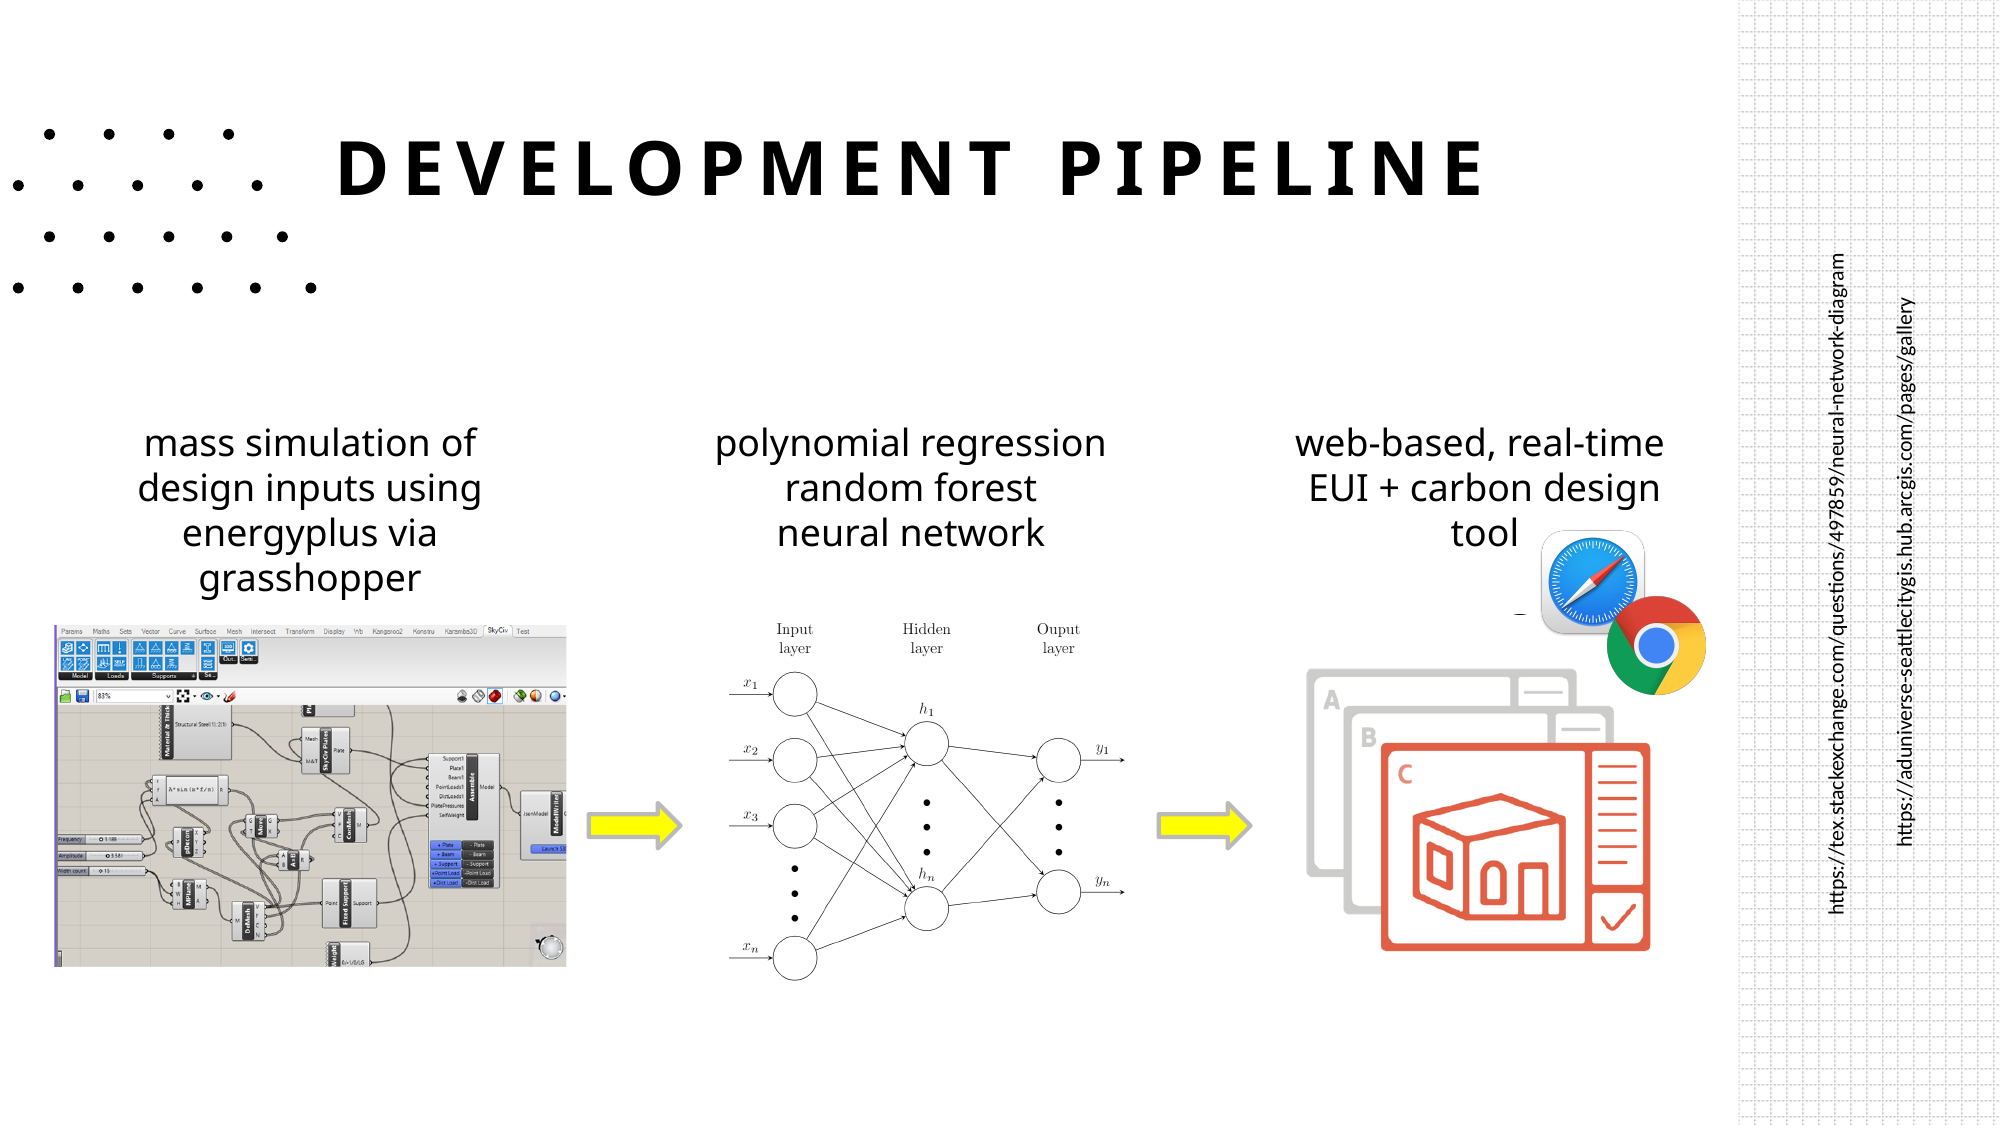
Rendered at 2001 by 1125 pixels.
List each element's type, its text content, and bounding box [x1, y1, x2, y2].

picture [1226, 518, 1706, 977]
text_box https://aduniverse-seattlecitygis.hub.arcgis.com/pages/gallery [1882, 282, 1924, 863]
picture [1738, 0, 2001, 1125]
text_box polynomial regression random forest neural network [706, 410, 1116, 561]
picture [54, 622, 567, 970]
text_box [1158, 814, 1226, 838]
text_box [588, 802, 681, 849]
picture [705, 622, 1142, 983]
text_box mass simulation of design inputs using energyplus via grasshopper [105, 410, 515, 606]
text_box web-based, real-time EUI + carbon design tool [1280, 410, 1690, 561]
title DEVELOPMENT PIPELINE [326, 106, 1676, 235]
text_box https://tex.stackexchange.com/questions/497859/neural-network-diagram [1814, 0, 1856, 931]
